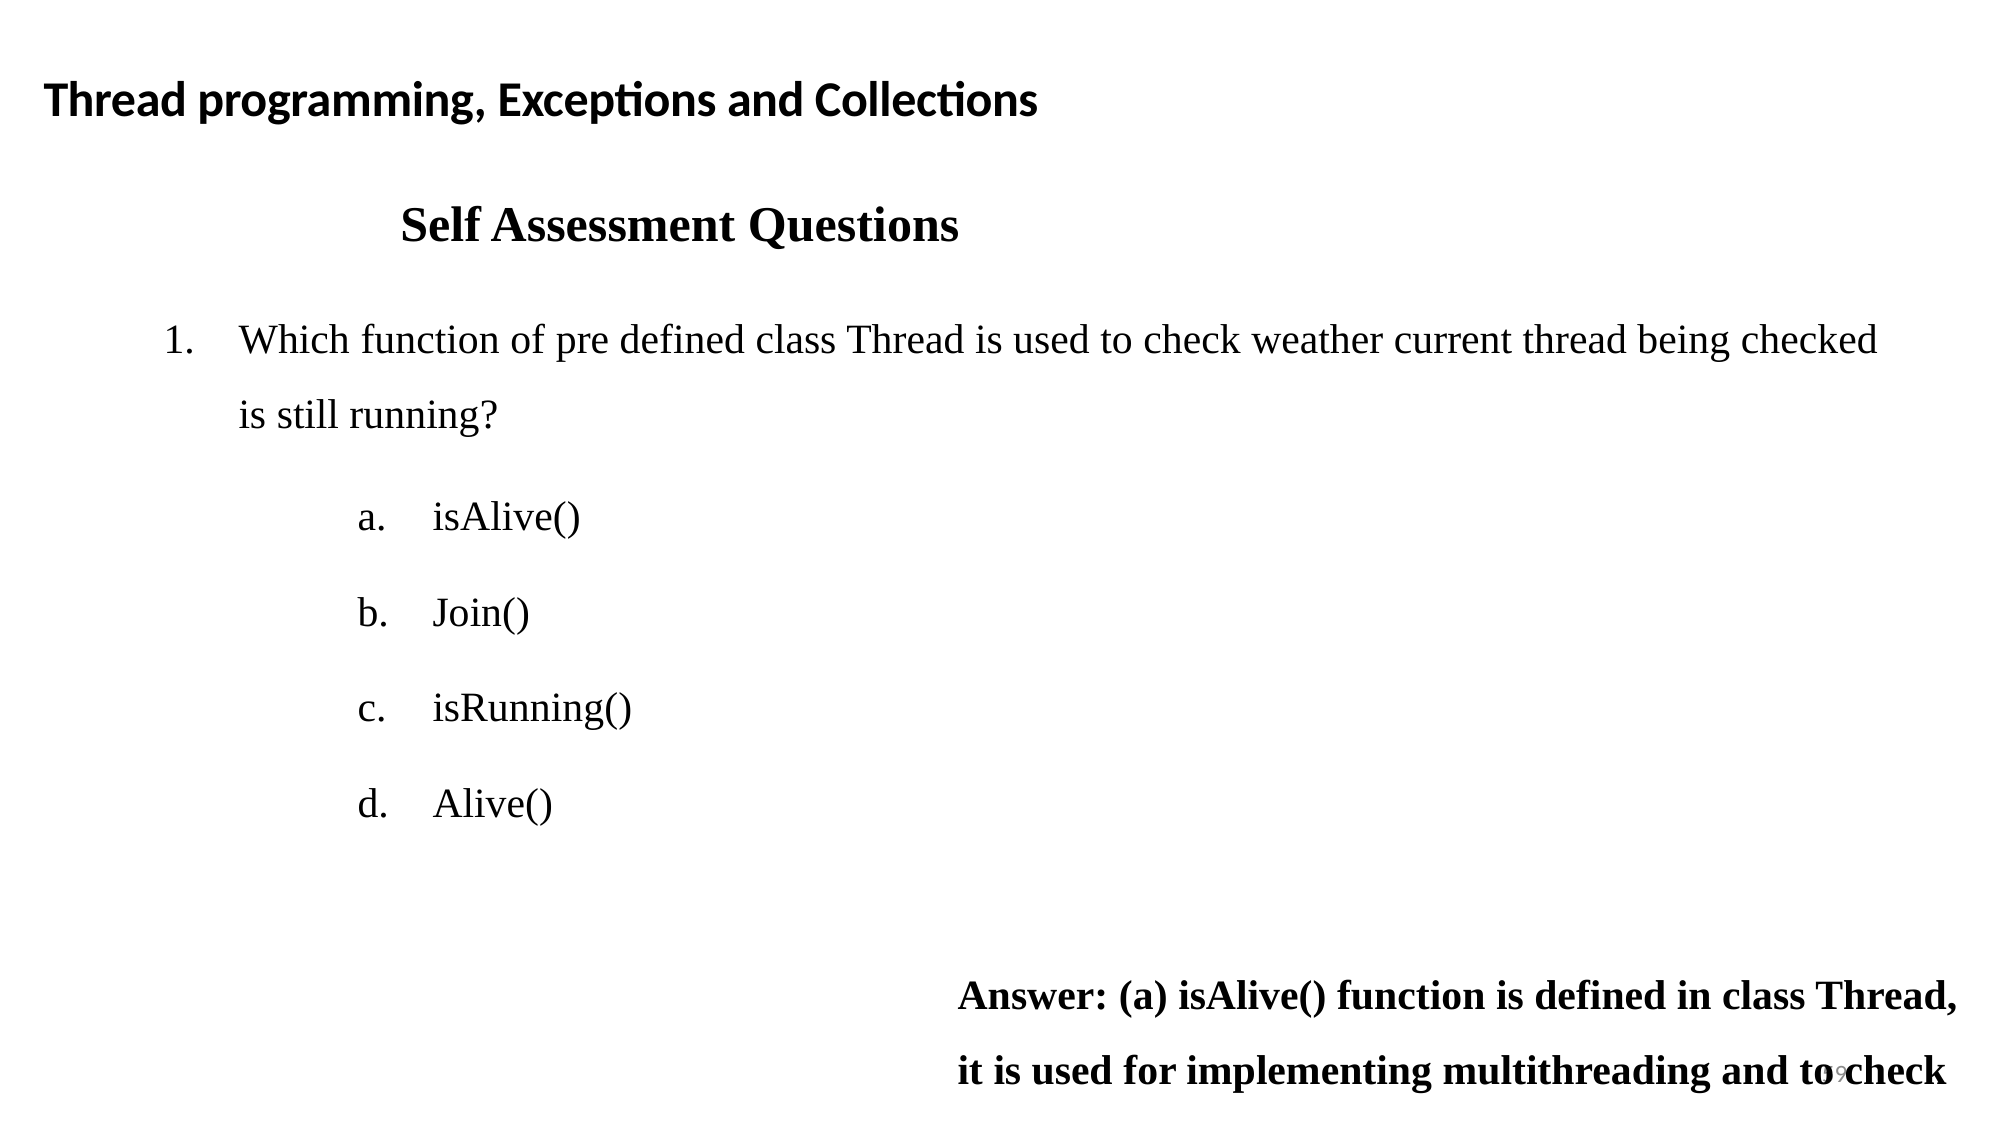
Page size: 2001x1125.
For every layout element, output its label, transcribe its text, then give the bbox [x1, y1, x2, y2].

text_box Thread programming, Exceptions and Collections [33, 59, 1716, 134]
text_box isAlive() Join() isRunning() Alive() Answer: (a) isAlive() function is defined in class Thread, it is used for implementing multithreading and to check whether the thread called upon is still running or not. [342, 456, 2000, 1125]
text_box Which function of pre defined class Thread is used to check weather current thread being checked is still running? [156, 279, 1913, 444]
text_box Self Assessment Questions [33, 183, 1976, 259]
